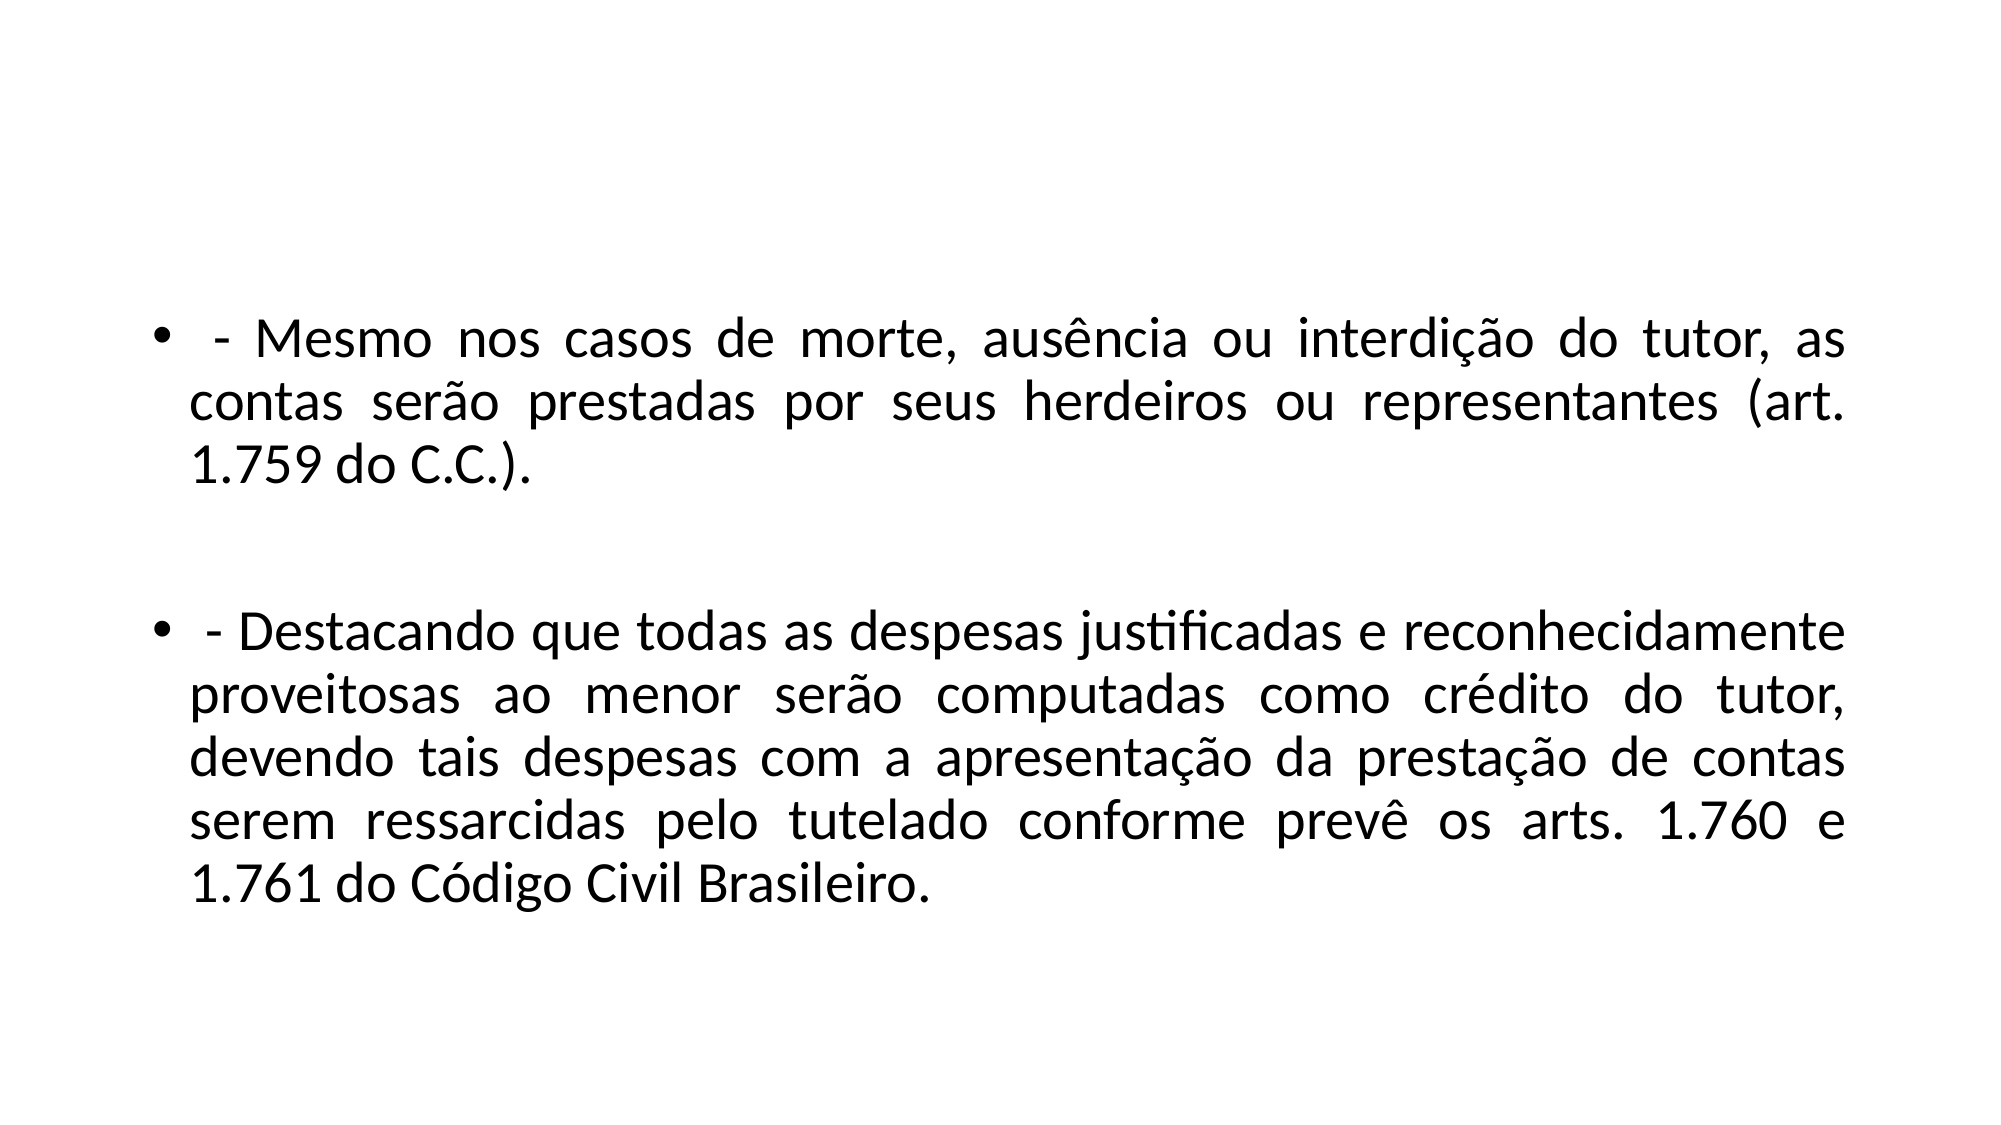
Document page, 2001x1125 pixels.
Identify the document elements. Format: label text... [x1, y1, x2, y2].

list - Mesmo nos casos de morte, ausência ou interdição do tutor, as contas serão prestadas por seus herdeiros ou representantes (art. 1.759 do C.C.). - Destacando que todas as despesas justificadas e reconhecidamente proveitosas ao menor serão computadas como crédito do tutor, devendo tais despesas com a apresentação da prestação de contas serem ressarcidas pelo tutelado conforme prevê os arts. 1.760 e 1.761 do Código Civil Brasileiro. [137, 299, 1863, 1014]
